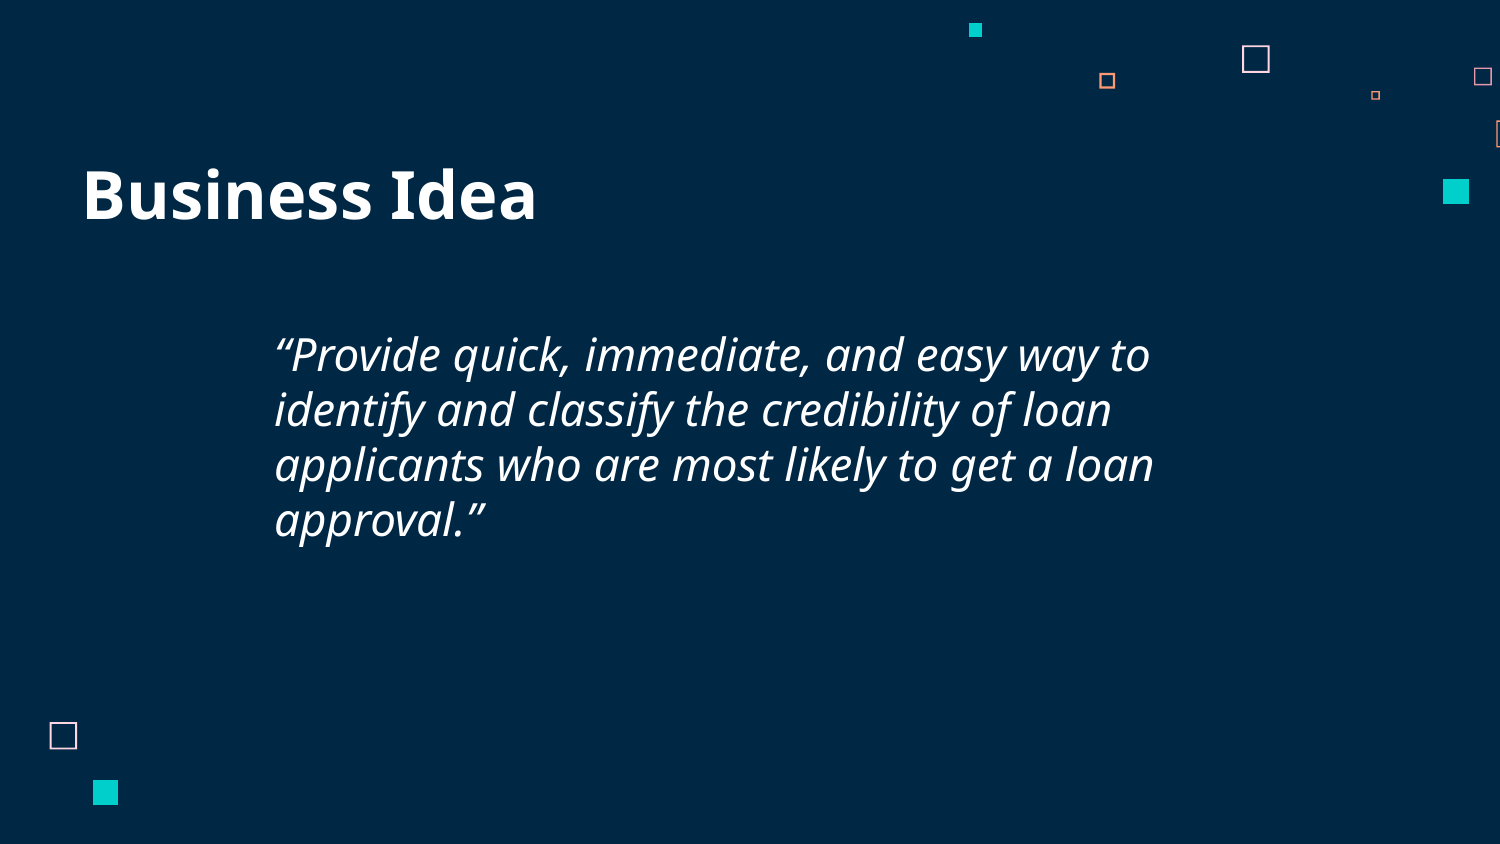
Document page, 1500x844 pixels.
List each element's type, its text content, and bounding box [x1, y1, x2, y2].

title Business Idea [66, 153, 843, 249]
text_box “Provide quick, immediate, and easy way to identify and classify the credibility of loan applicants who are most likely to get a loan approval.” [259, 310, 1312, 604]
